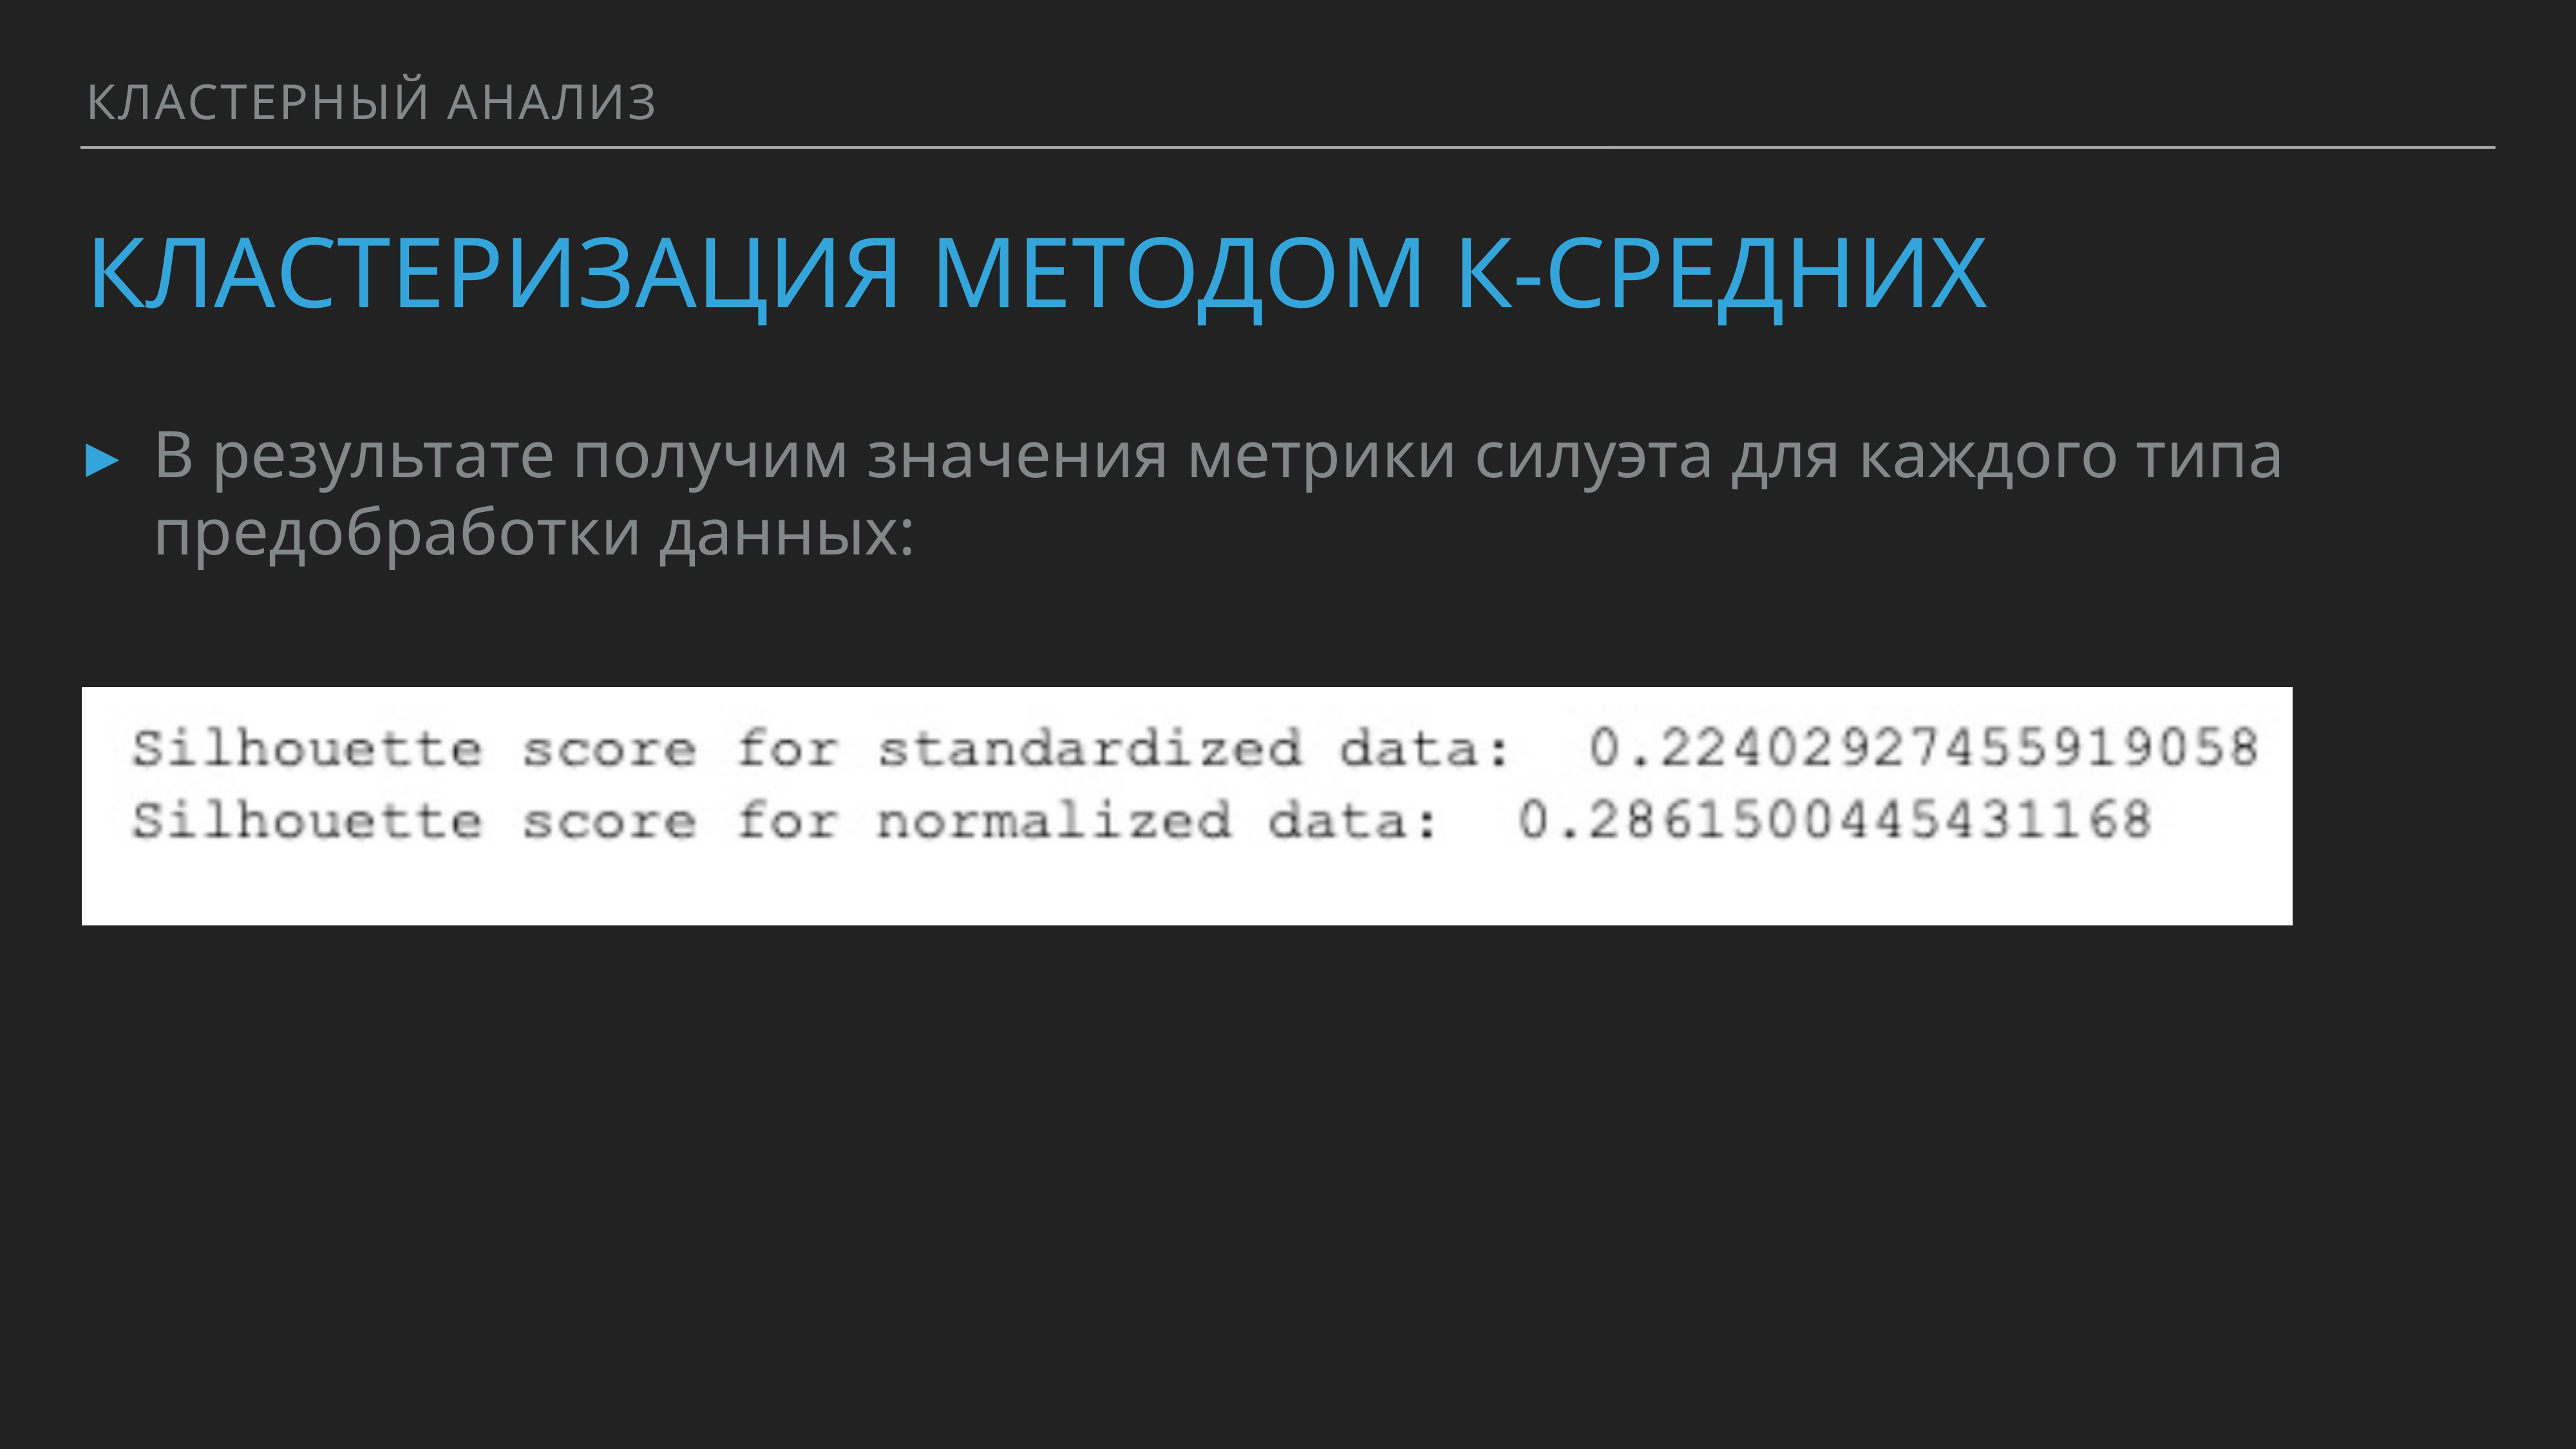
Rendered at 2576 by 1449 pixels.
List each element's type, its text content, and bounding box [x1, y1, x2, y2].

list Кластерный анализ [80, 66, 2295, 135]
title Кластеризация методом к-средних [80, 227, 2496, 336]
picture [82, 687, 2293, 925]
list В результате получим значения метрики силуэта для каждого типа предобработки данных: [80, 407, 2496, 714]
